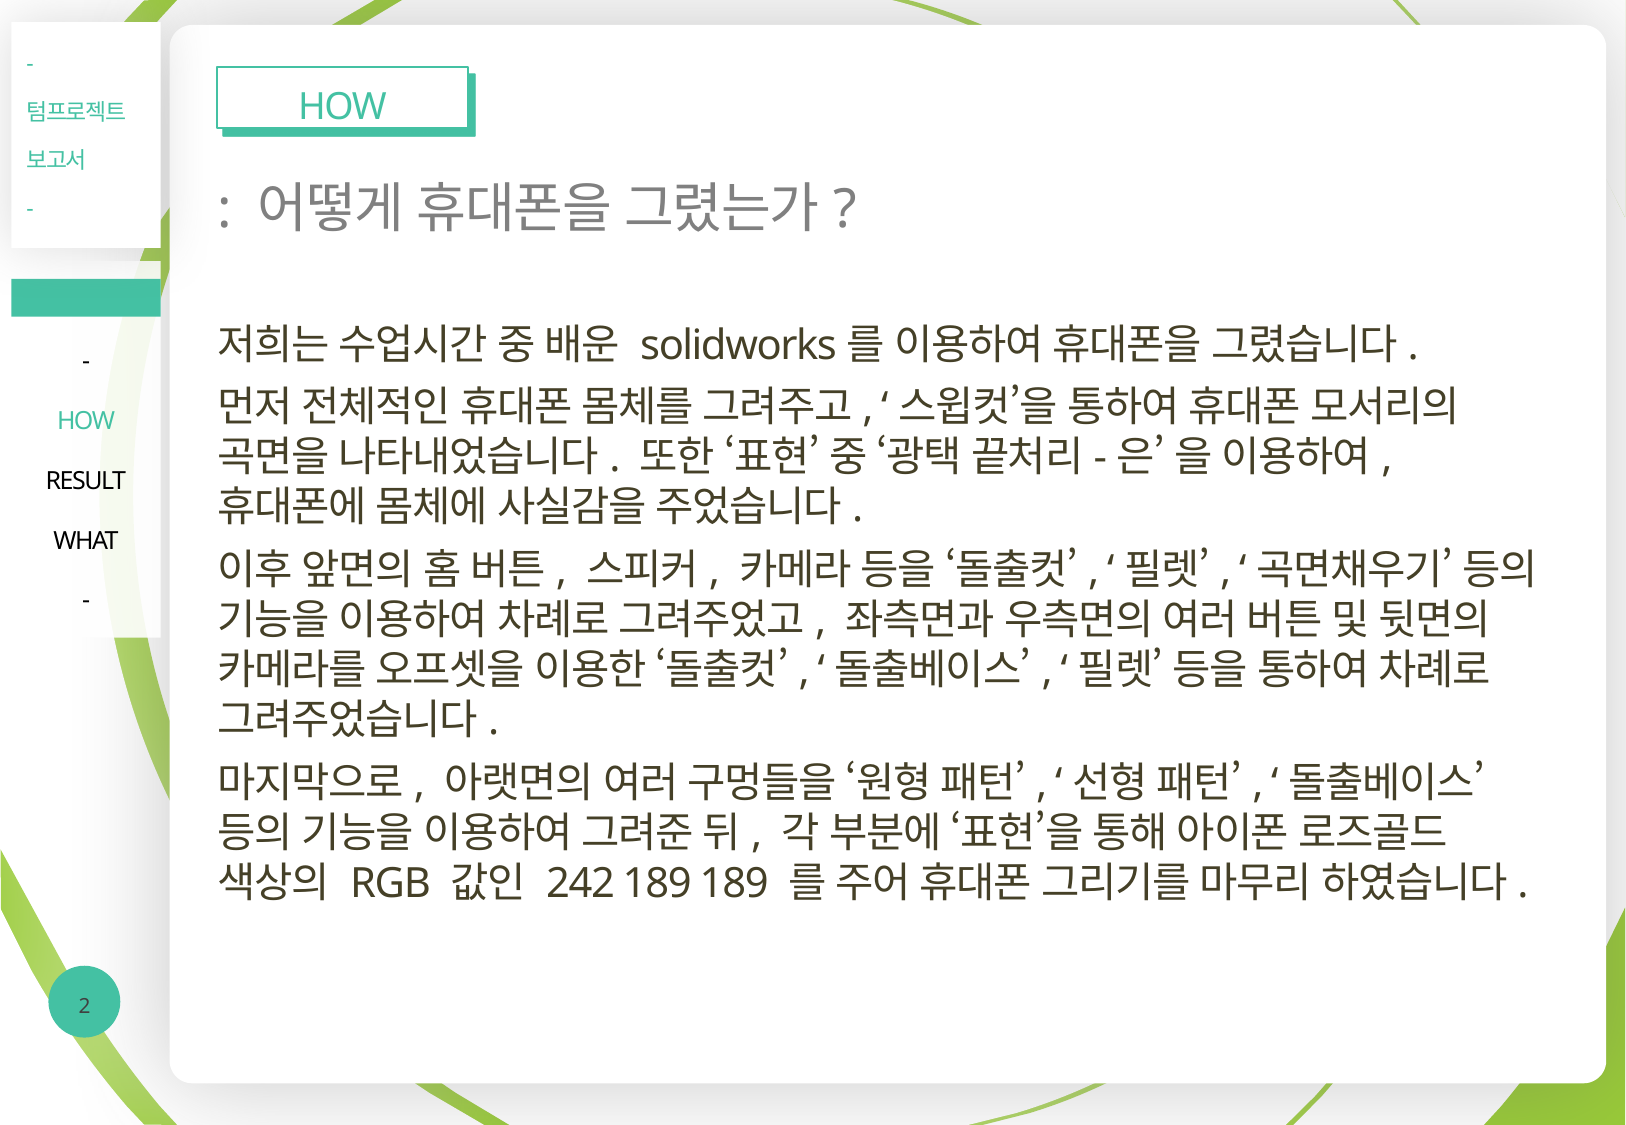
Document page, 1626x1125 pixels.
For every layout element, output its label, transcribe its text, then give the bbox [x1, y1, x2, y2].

list HOW [216, 66, 469, 129]
list - 텀프로젝트 보고서 - [10, 21, 162, 249]
list INDEX [11, 278, 161, 317]
list - HOW RESULT WHAT - [10, 260, 162, 639]
title : 어떻게 휴대폰을 그렸는가? [217, 131, 1550, 239]
list 저희는 수업시간 중 배운 solidworks를 이용하여 휴대폰을 그렸습니다. 먼저 전체적인 휴대폰 몸체를 그려주고, ‘스윕컷’을 통하여 휴대폰 모서리의 곡면을 나타내었습니다. 또한 ‘표현’ 중 ‘광택 끝처리-은’ 을 이용하여, 휴대폰에 몸체에 사실감을 주었습니다. 이후 앞면의 홈 버튼, 스피커, 카메라 등을 ‘돌출컷’, ‘필렛’, ‘곡면채우기’ 등의 기능을 이용하여 차례로 그려주었고, 좌측면과 우측면의 여러 버튼 및 뒷면의 카메라를 오프셋을 이용한 ‘돌출컷’, ‘돌출베이스’, ‘필렛’ 등을 통하여 차례로 그려주었습니다. 마지막으로, 아랫면의 여러 구멍들을 ‘원형 패턴’, ‘선형 패턴’, ‘돌출베이스’ 등의 기능을 이용하여 그려준 뒤, 각 부분에 ‘표현’을 통해 아이폰 로즈골드 색상의 RGB 값인 242 189 189 를 주어 휴대폰 그리기를 마무리 하였습니다. [217, 239, 1553, 984]
slide_number 2 [53, 983, 116, 1023]
